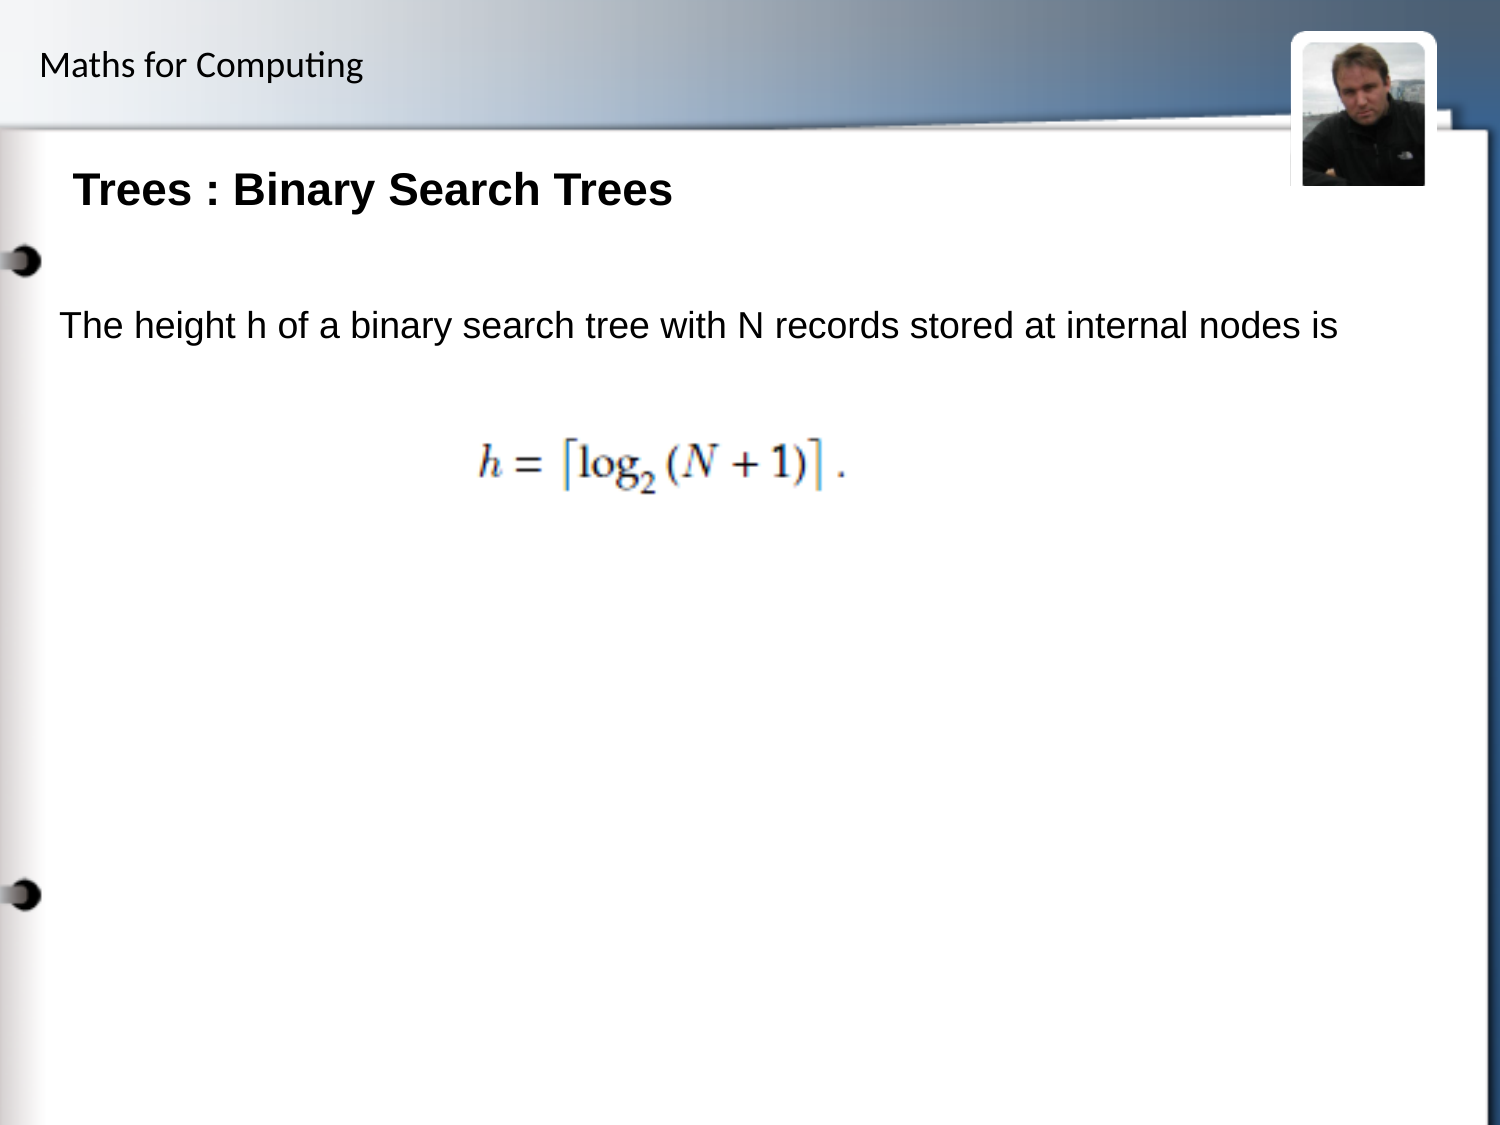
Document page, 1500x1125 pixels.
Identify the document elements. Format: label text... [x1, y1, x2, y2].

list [436, 402, 861, 516]
text_box The height h of a binary search tree with N records stored at internal nodes is [44, 293, 1420, 354]
title Trees : Binary Search Trees [57, 152, 1276, 217]
picture [0, 0, 1500, 1125]
